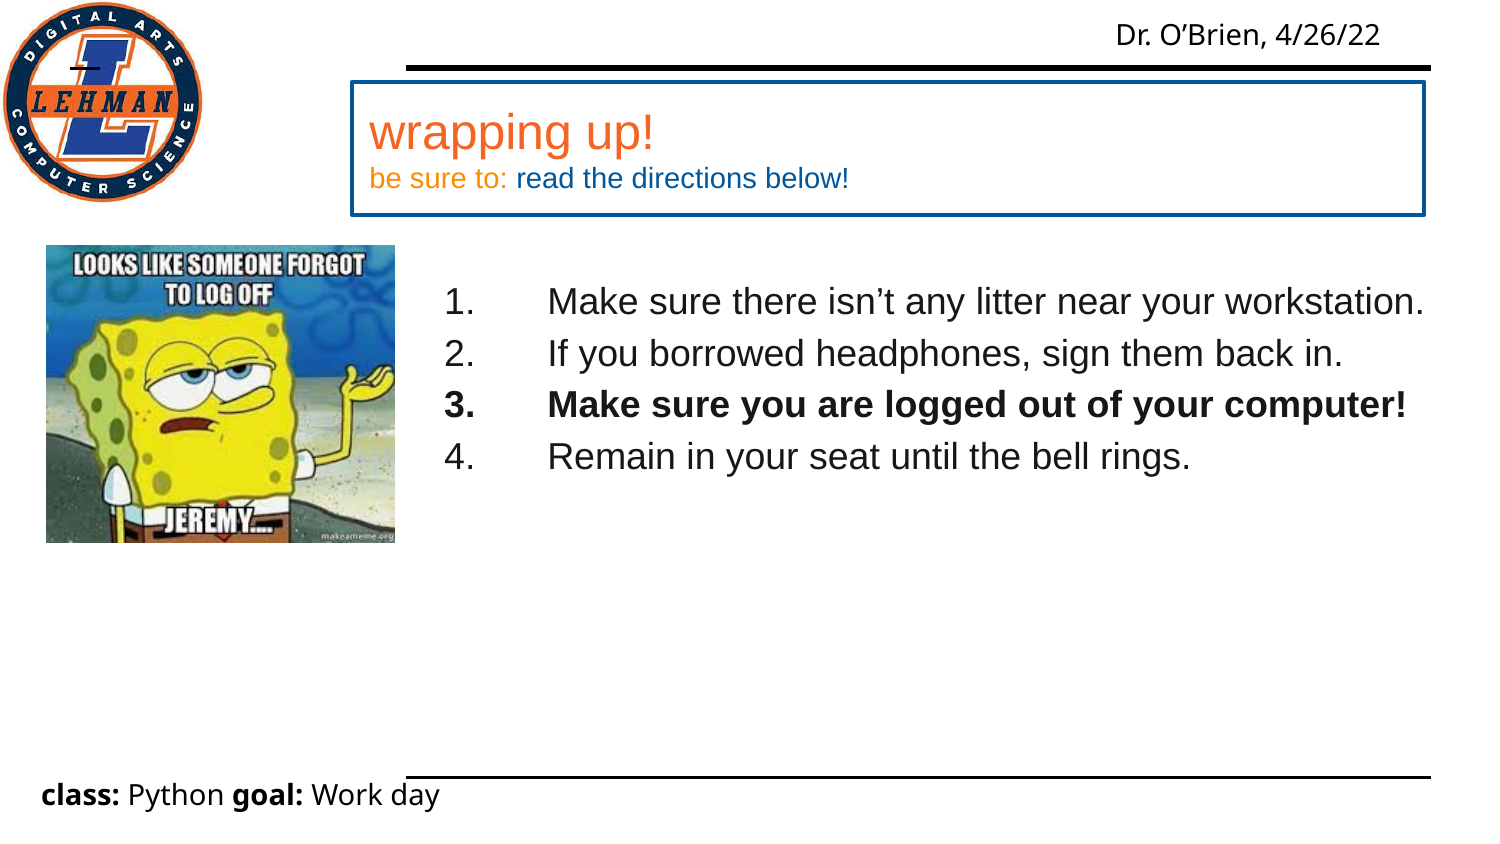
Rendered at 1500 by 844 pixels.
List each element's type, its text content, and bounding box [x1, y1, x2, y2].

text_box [351, 81, 1425, 216]
picture [45, 245, 396, 543]
text_box Make sure there isn’t any litter near your workstation. If you borrowed headphones, sign them back in. Make sure you are logged out of your computer! Remain in your seat until the bell rings. [404, 230, 1500, 633]
picture [0, 0, 204, 204]
